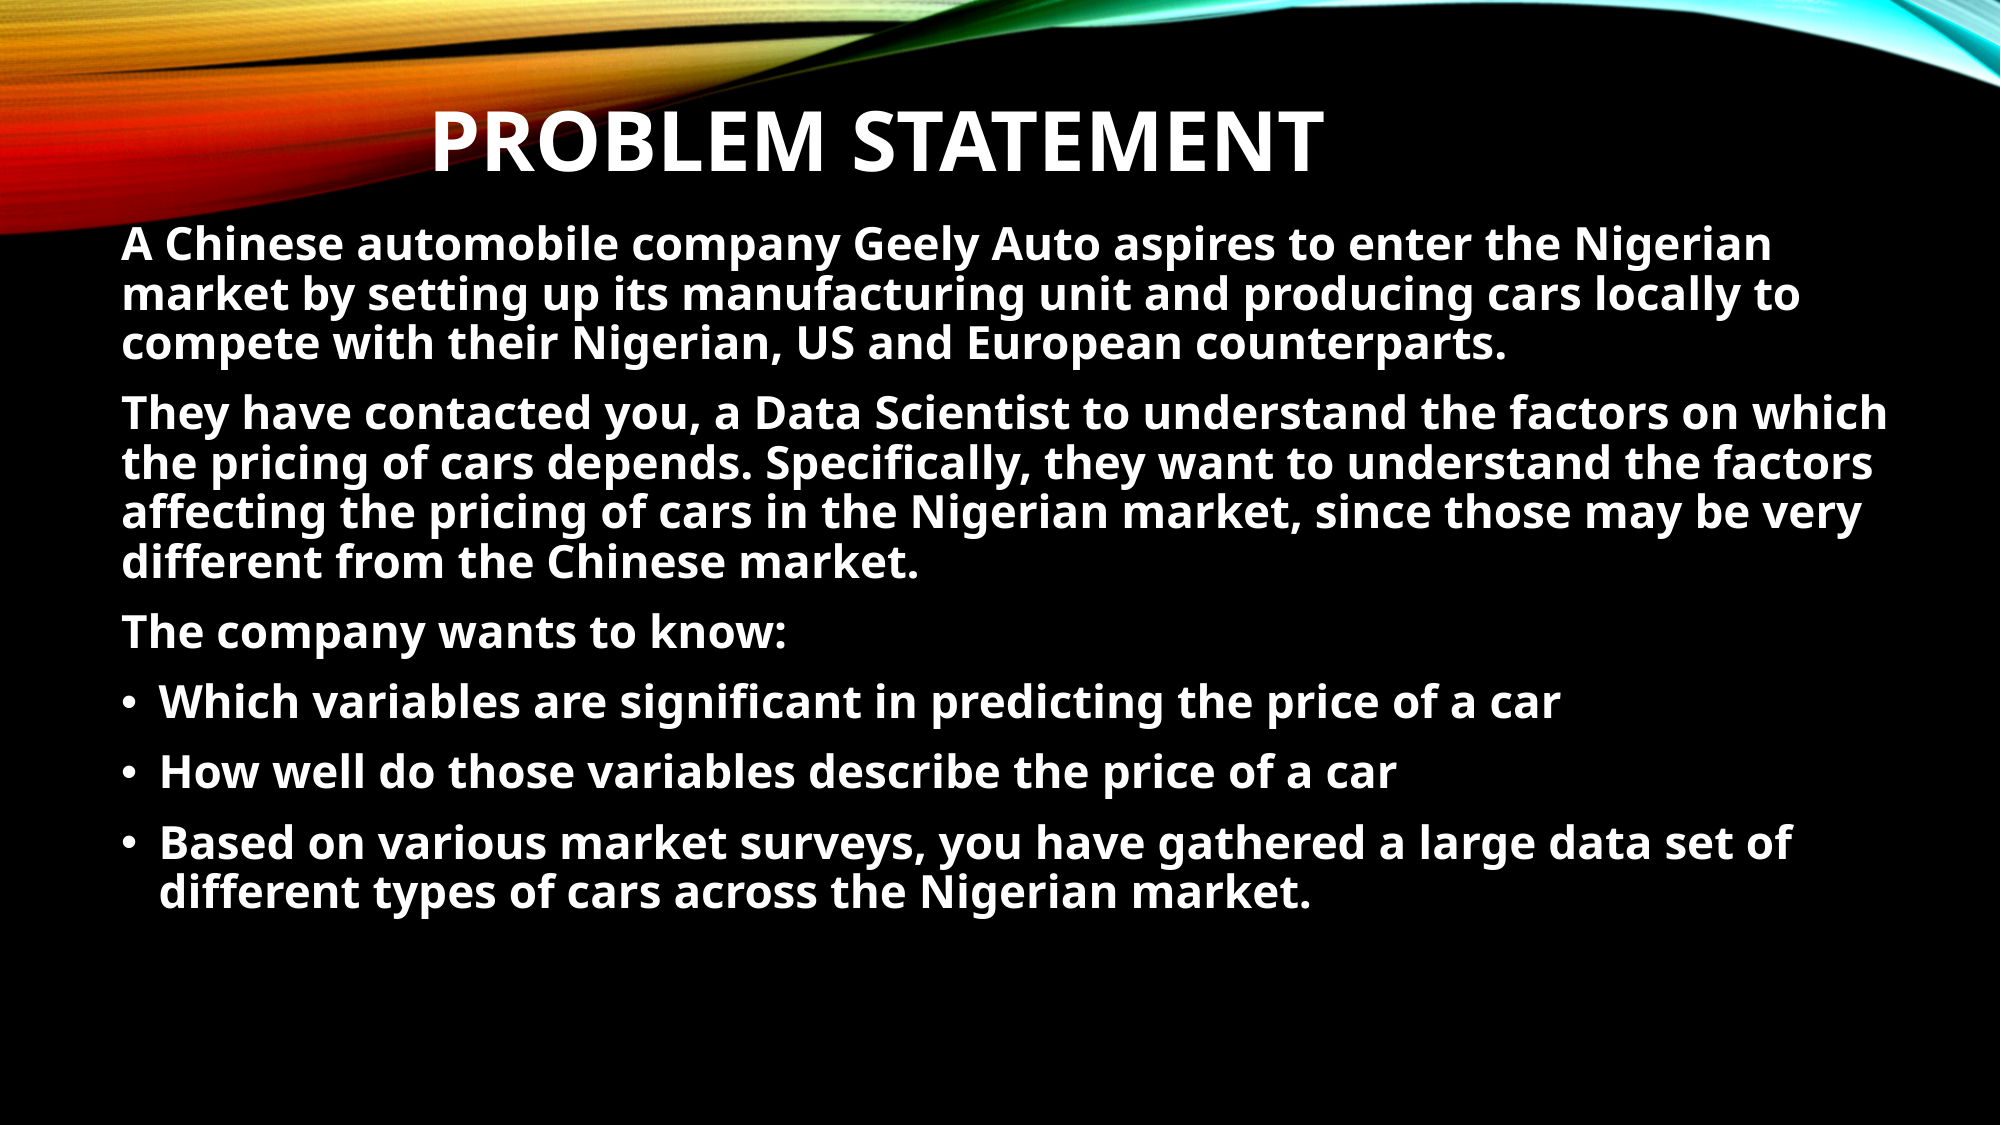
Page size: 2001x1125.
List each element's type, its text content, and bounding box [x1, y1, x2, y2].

title PROBLEM STATEMENT [106, 74, 1649, 213]
picture [0, 0, 2000, 237]
list A Chinese automobile company Geely Auto aspires to enter the Nigerian market by setting up its manufacturing unit and producing cars locally to compete with their Nigerian, US and European counterparts. They have contacted you, a Data Scientist to understand the factors on which the pricing of cars depends. Specifically, they want to understand the factors affecting the pricing of cars in the Nigerian market, since those may be very different from the Chinese market. The company wants to know: Which variables are significant in predicting the price of a car How well do those variables describe the price of a car Based on various market surveys, you have gathered a large data set of different types of cars across the Nigerian market. [106, 213, 1907, 1073]
